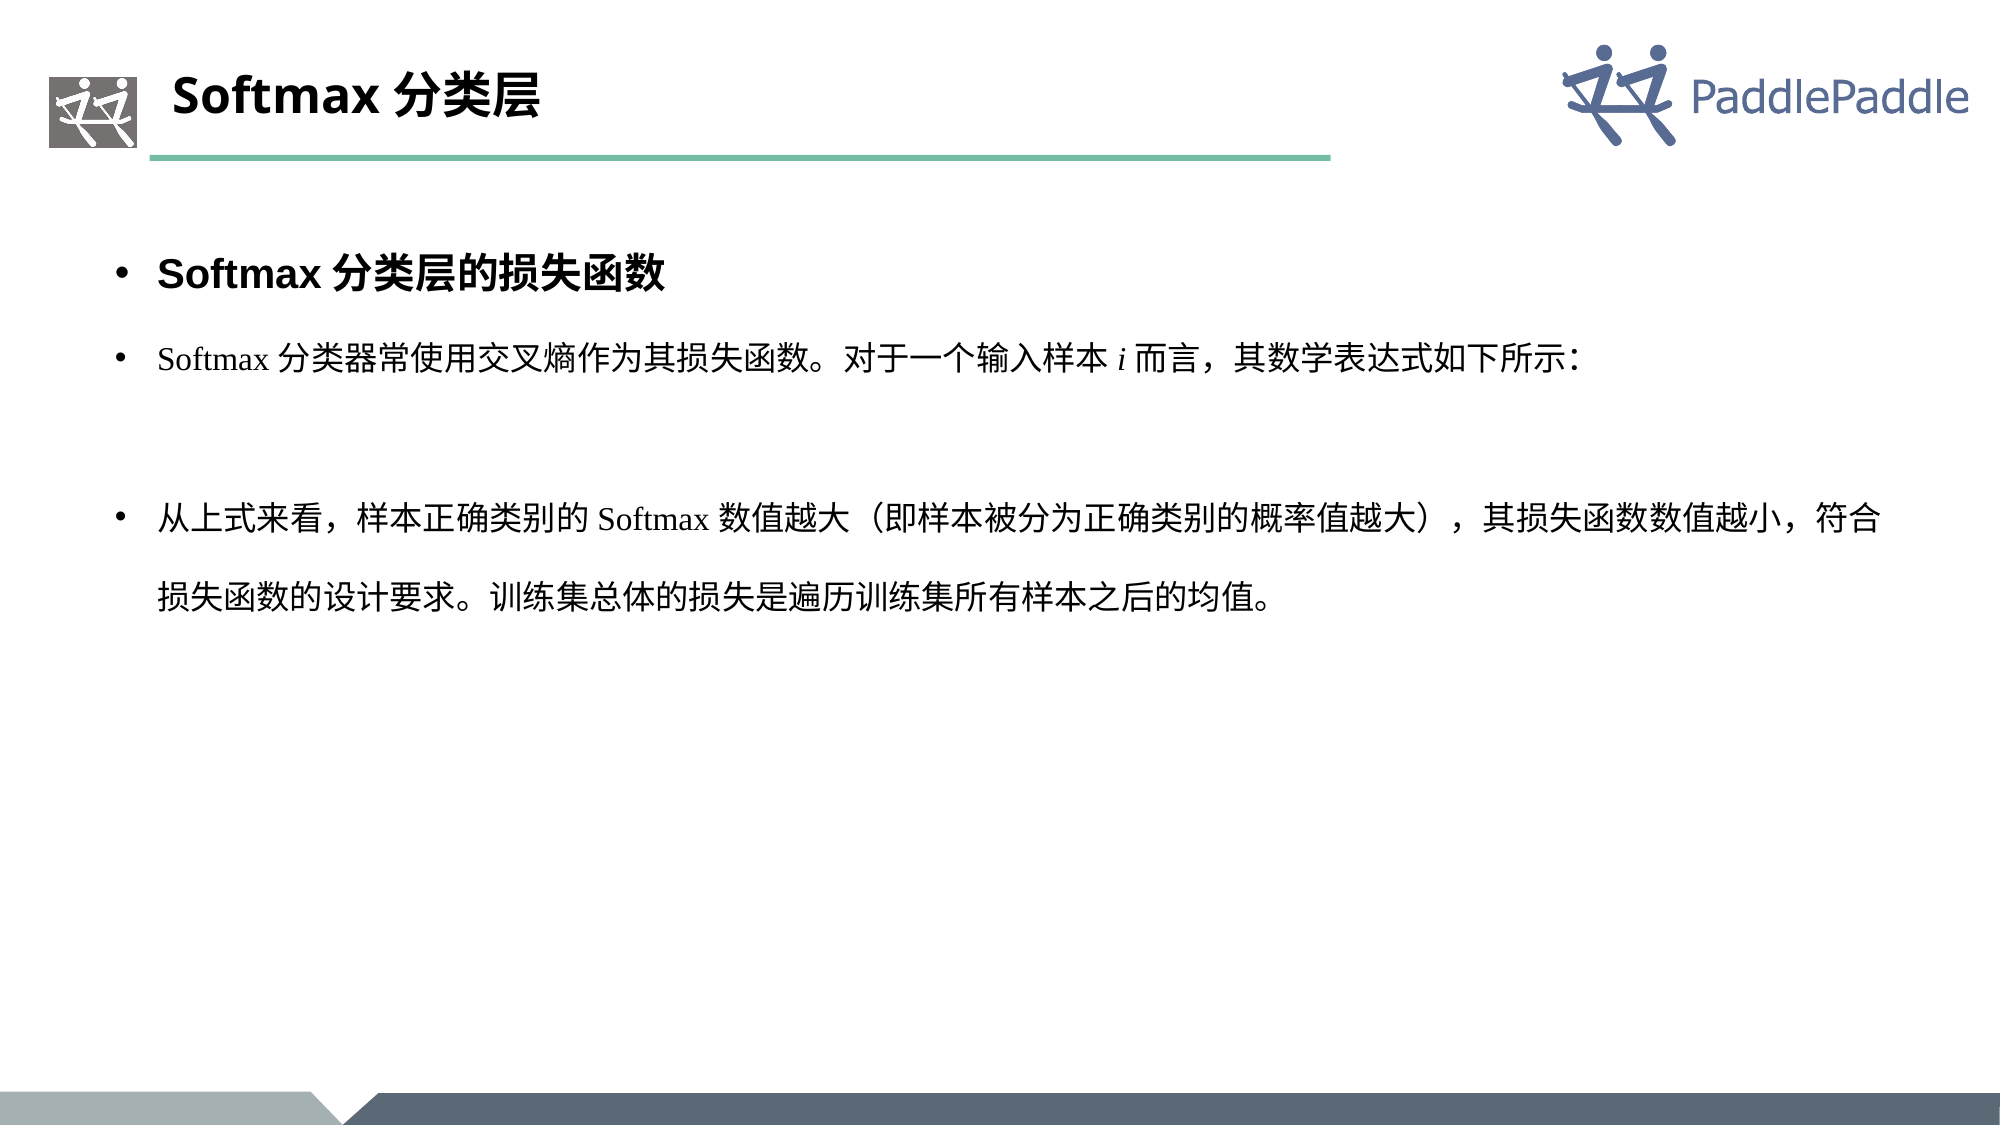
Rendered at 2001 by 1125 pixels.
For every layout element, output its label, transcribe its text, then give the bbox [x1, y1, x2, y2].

title Softmax分类层 [157, 28, 1406, 158]
